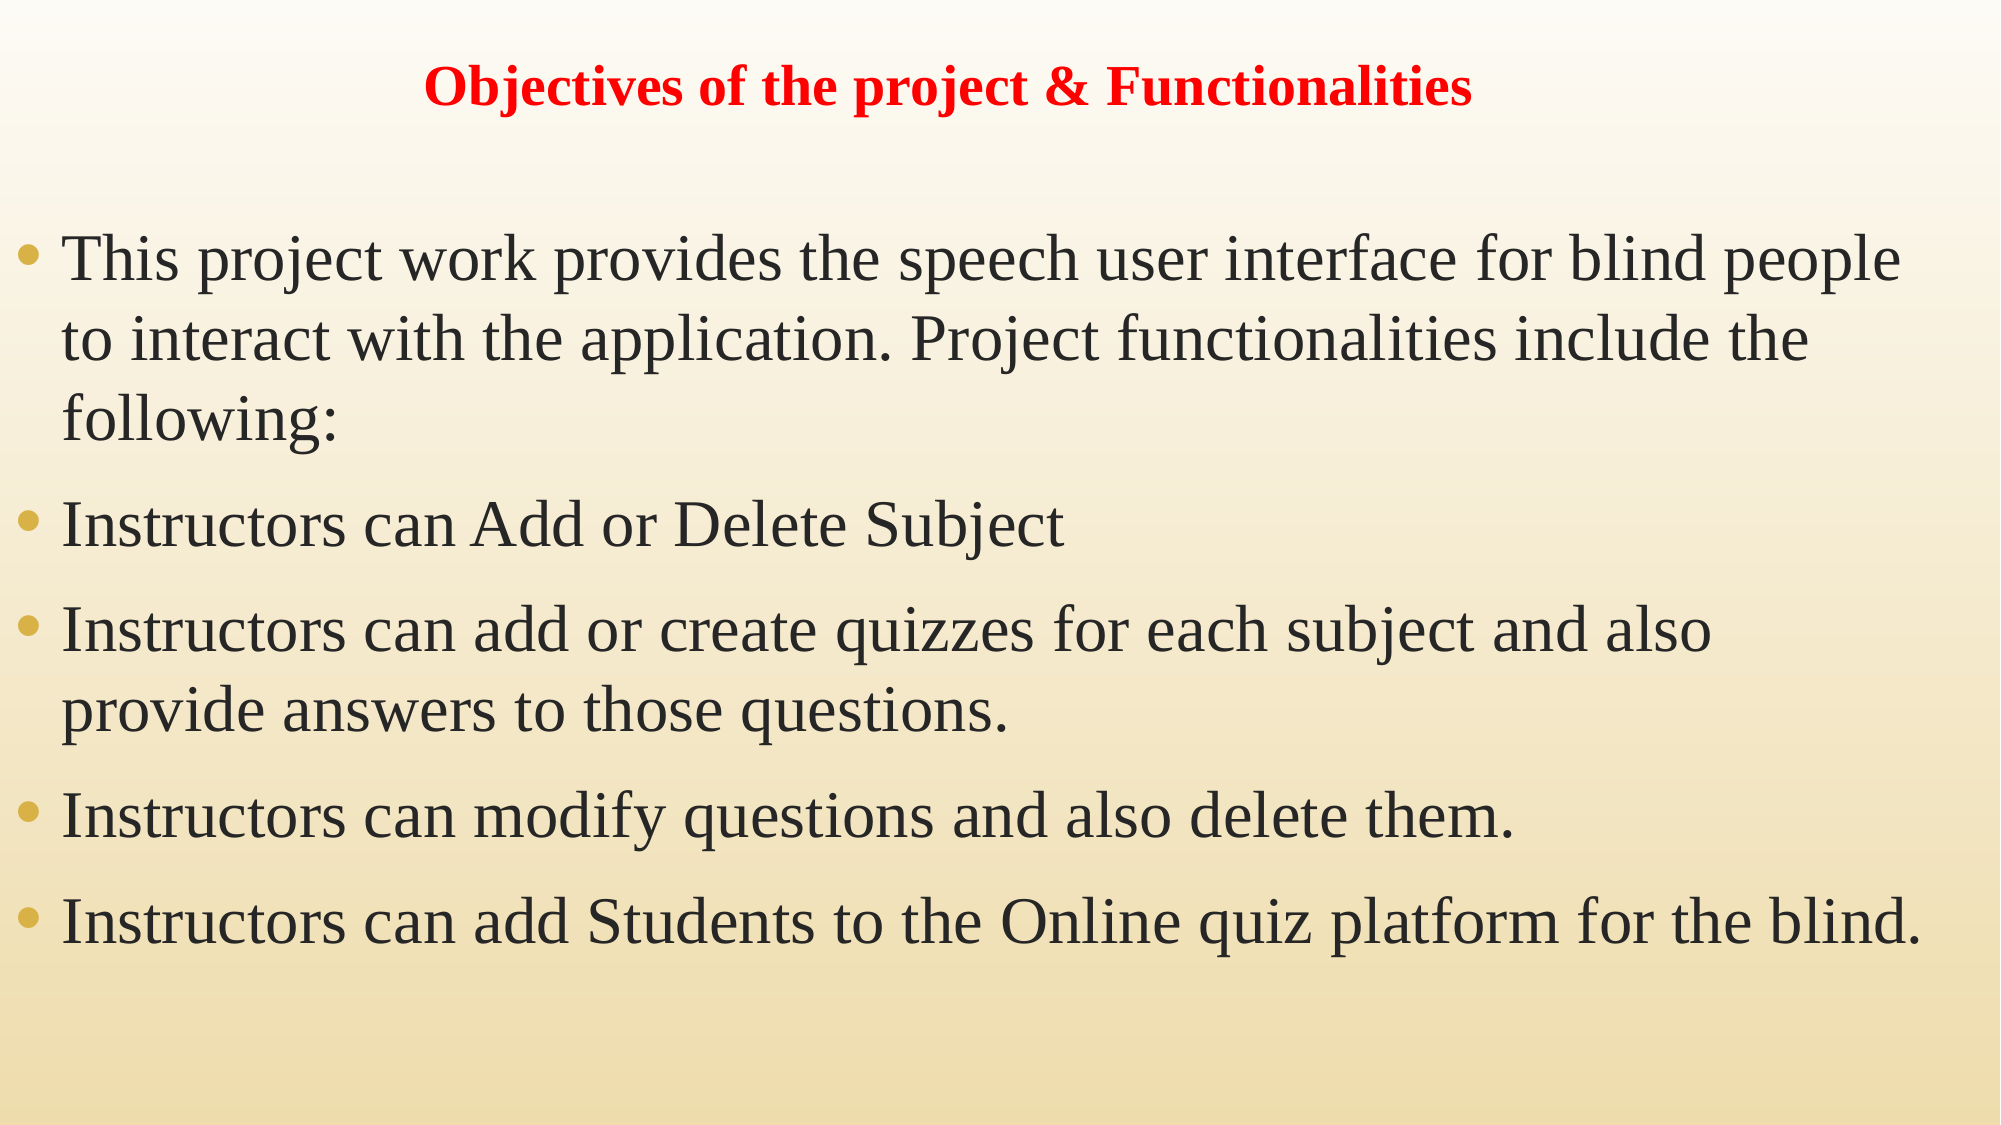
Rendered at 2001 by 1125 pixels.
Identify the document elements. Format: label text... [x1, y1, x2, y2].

title Objectives of the project & Functionalities [93, 39, 1819, 126]
list This project work provides the speech user interface for blind people to interact with the application. Project functionalities include the following: Instructors can Add or Delete Subject Instructors can add or create quizzes for each subject and also provide answers to those questions. Instructors can modify questions and also delete them. Instructors can add Students to the Online quiz platform for the blind. [0, 206, 1953, 1021]
